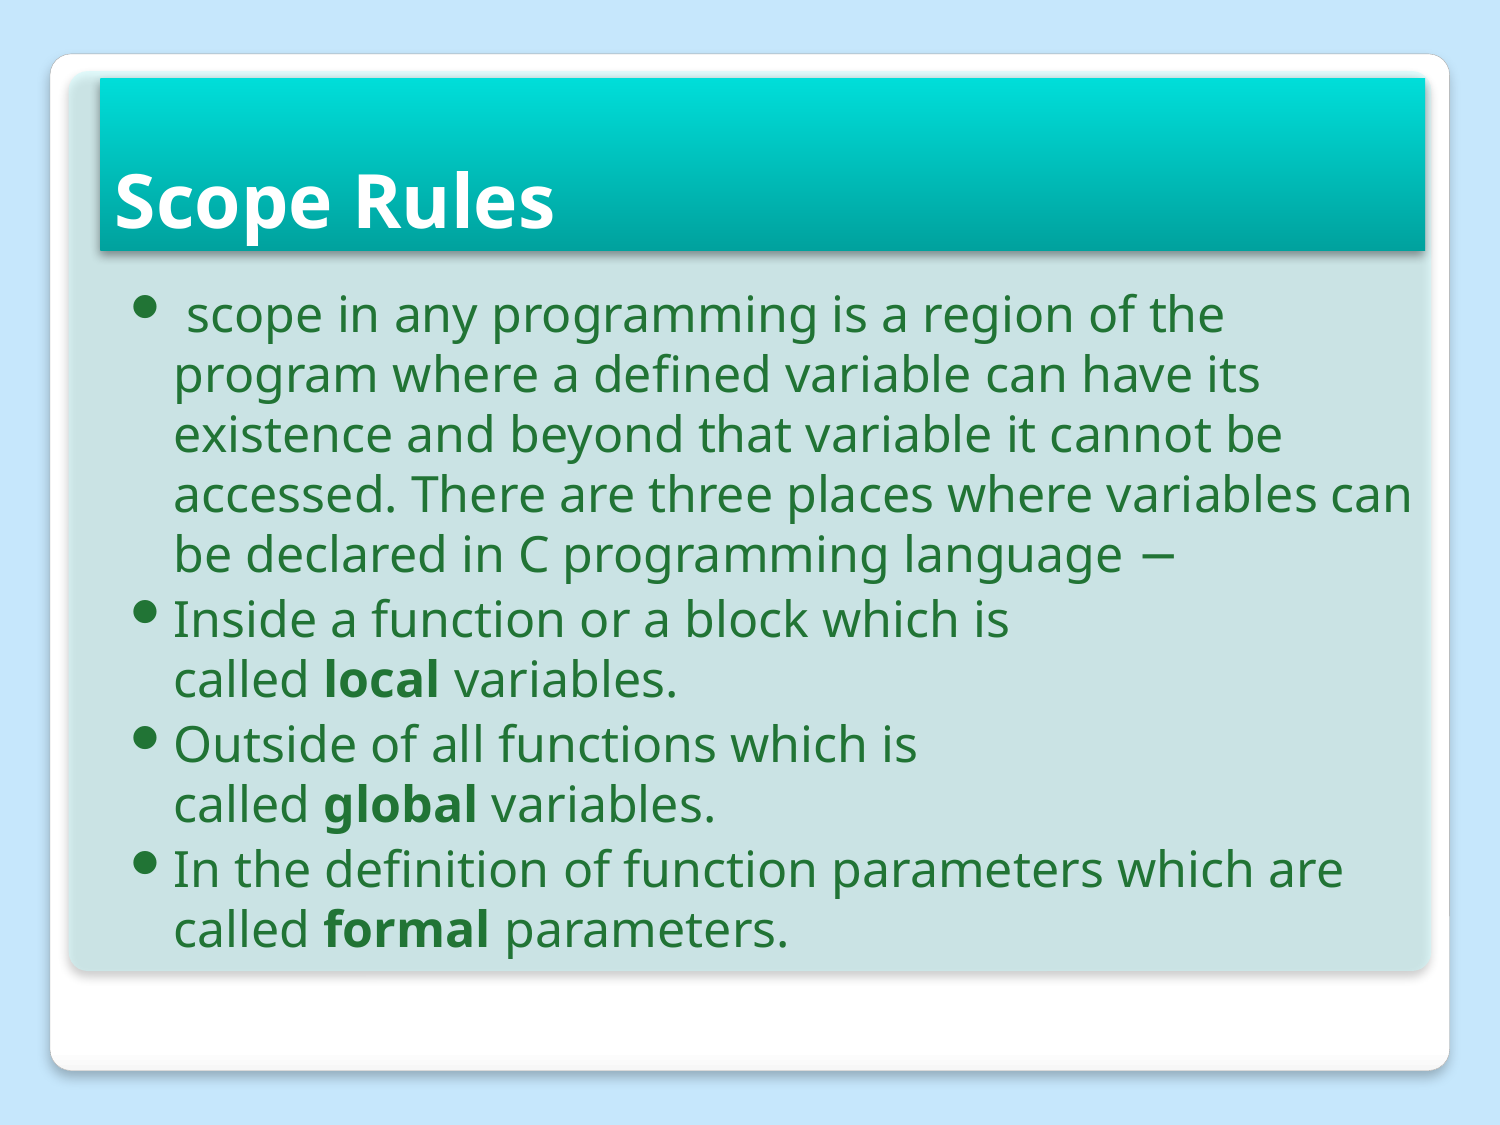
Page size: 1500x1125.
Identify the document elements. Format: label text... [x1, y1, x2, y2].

title Scope Rules [100, 78, 1443, 251]
list scope in any programming is a region of the program where a defined variable can have its existence and beyond that variable it cannot be accessed. There are three places where variables can be declared in C programming language − Inside a function or a block which is called local variables. Outside of all functions which is called global variables. In the definition of function parameters which are called formal parameters. [100, 266, 1443, 955]
